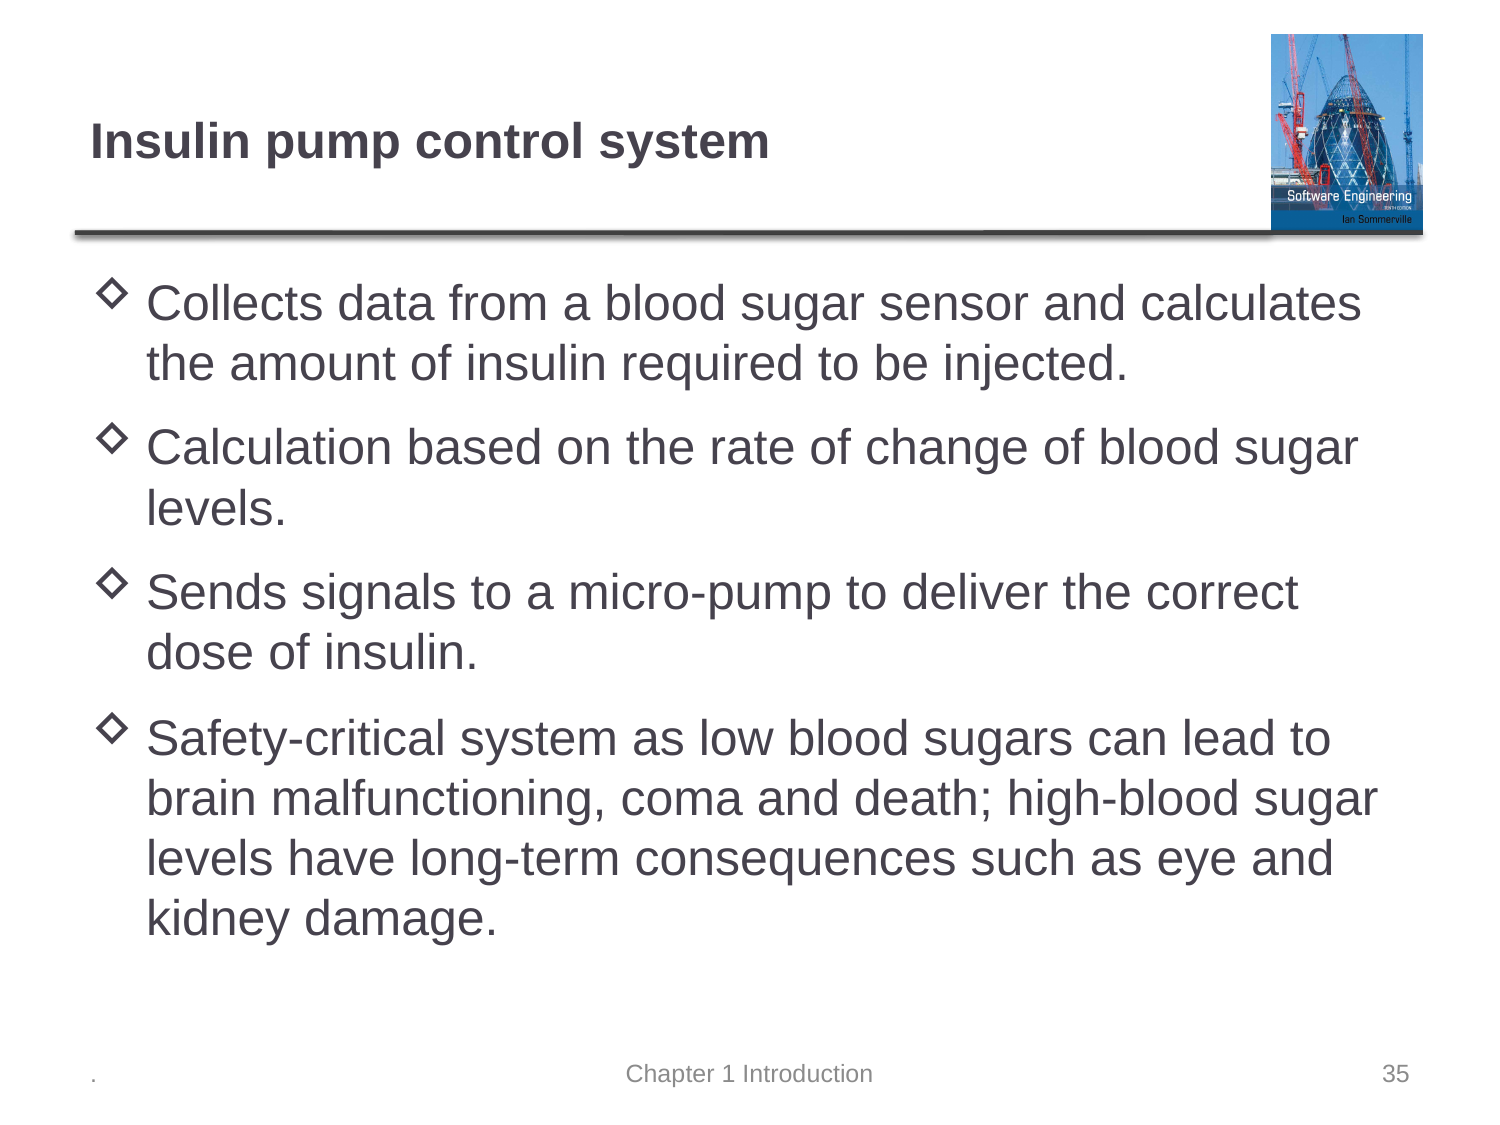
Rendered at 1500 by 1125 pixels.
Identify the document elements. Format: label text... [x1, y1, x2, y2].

slide_number 35 [1074, 1042, 1425, 1103]
footer Chapter 1 Introduction [512, 1042, 988, 1103]
title Insulin pump control system [74, 44, 1272, 233]
list Collects data from a blood sugar sensor and calculates the amount of insulin required to be injected. Calculation based on the rate of change of blood sugar levels. Sends signals to a micro-pump to deliver the correct dose of insulin. Safety-critical system as low blood sugars can lead to brain malfunctioning, coma and death; high-blood sugar levels have long-term consequences such as eye and kidney damage. [75, 262, 1425, 1005]
picture [1271, 34, 1423, 230]
slide_number . [75, 1042, 425, 1103]
